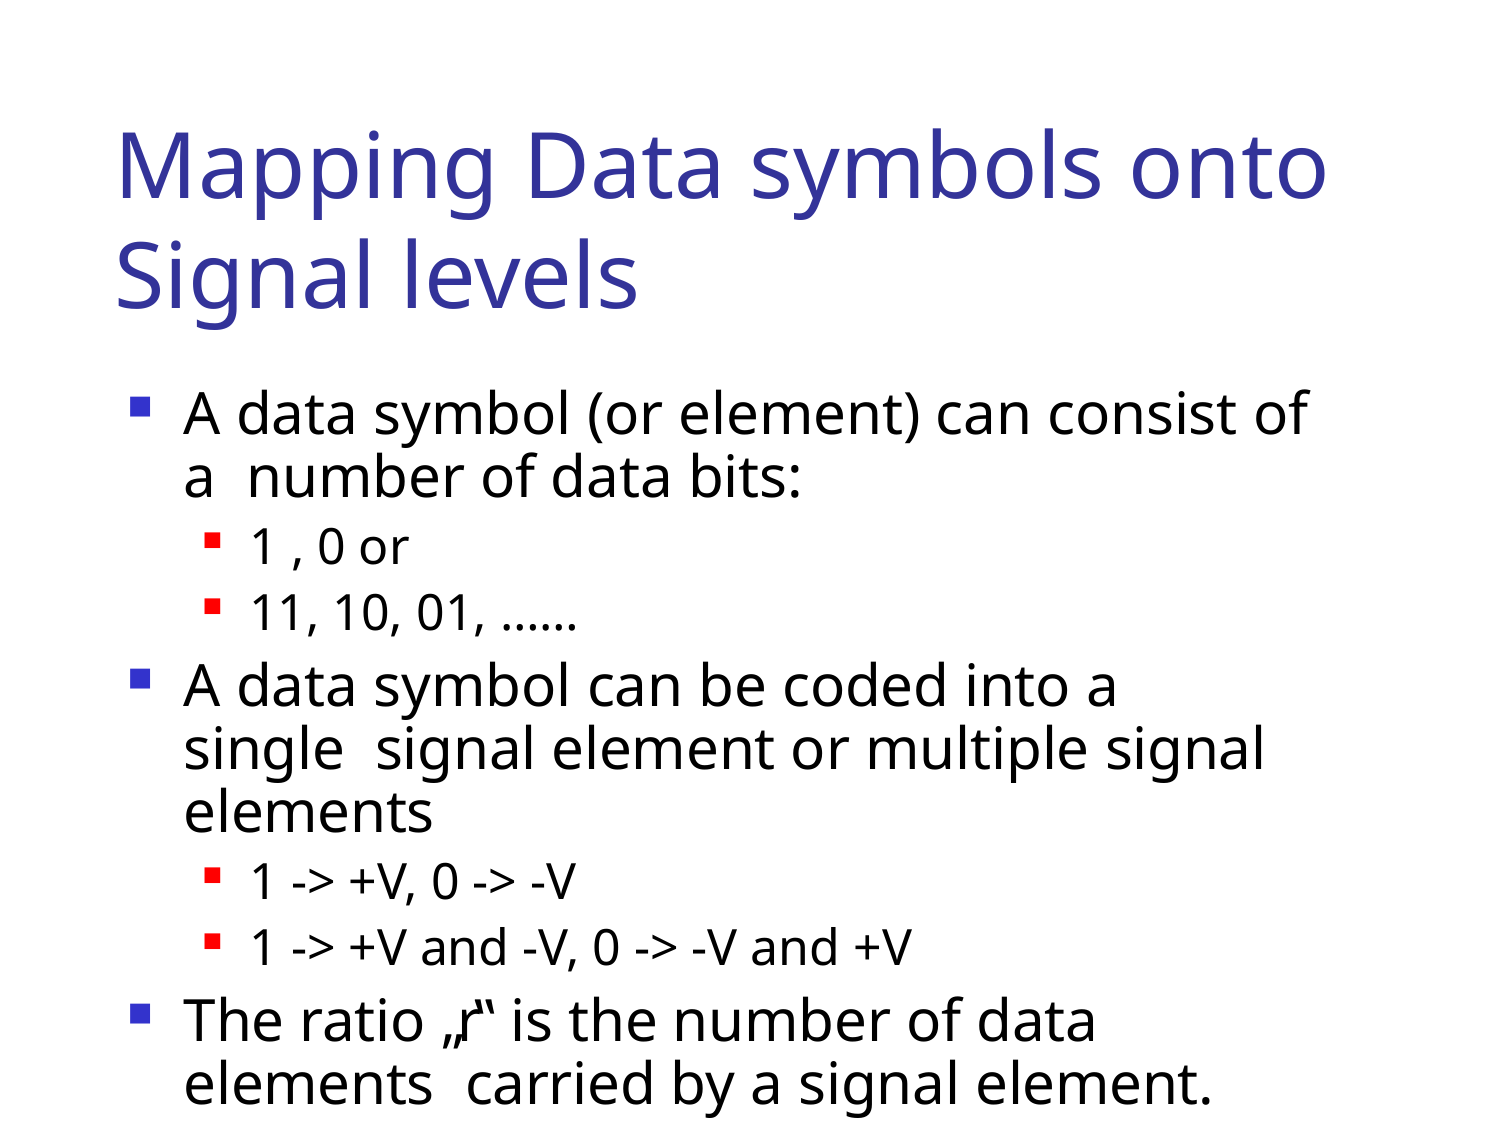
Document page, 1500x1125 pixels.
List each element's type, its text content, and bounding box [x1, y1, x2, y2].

text_box A data symbol (or element) can consist of a number of data bits: 1 , 0 or 11, 10, 01, …… A data symbol can be coded into a single signal element or multiple signal elements 1 -> +V, 0 -> -V 1 -> +V and -V, 0 -> -V and +V The ratio „r‟ is the number of data elements carried by a signal element. [125, 373, 1313, 1116]
title Mapping Data symbols onto Signal levels [112, 104, 1388, 328]
